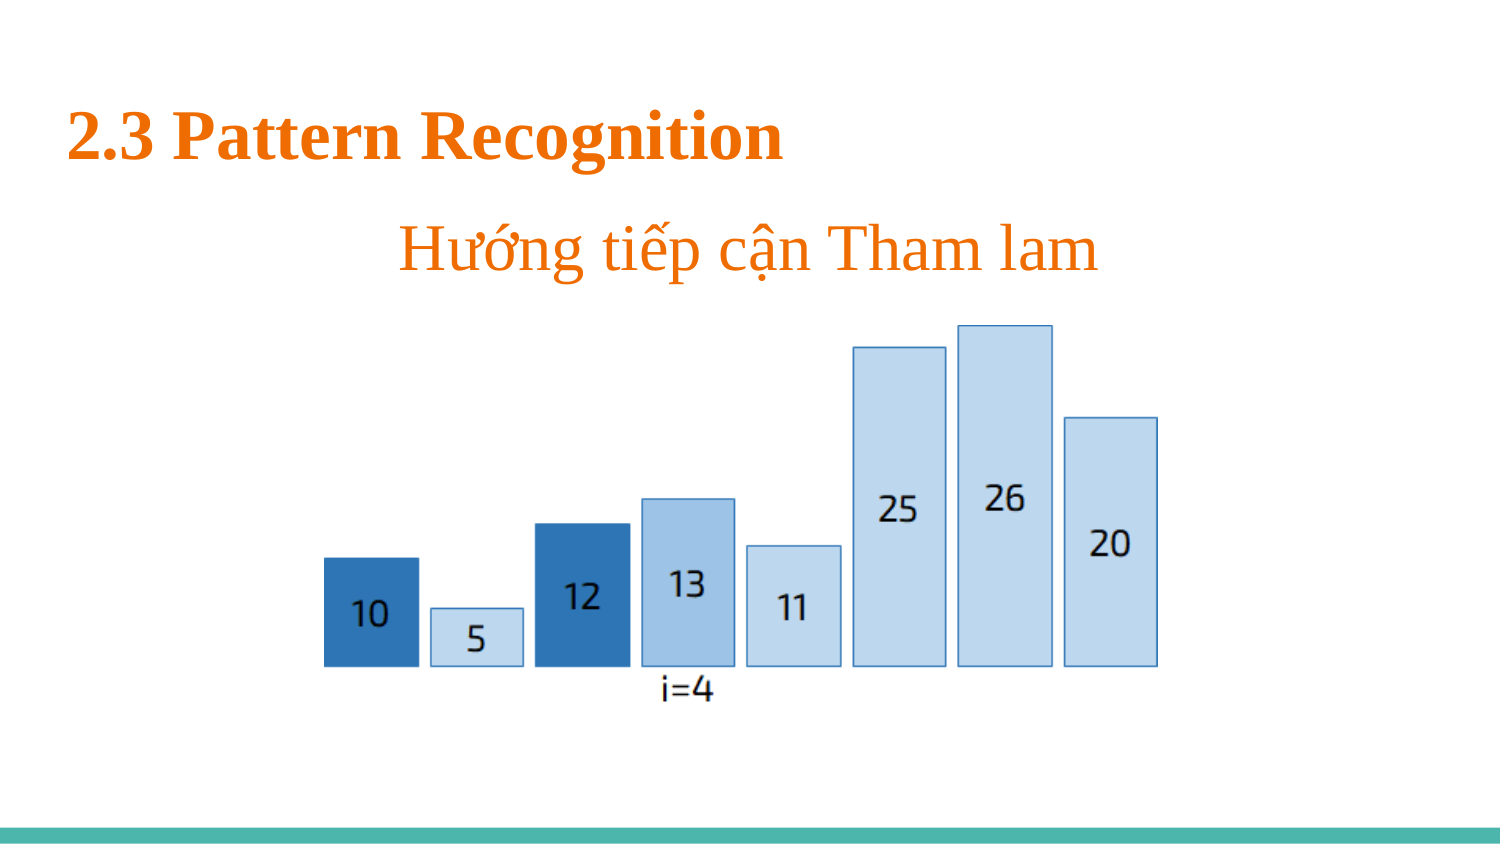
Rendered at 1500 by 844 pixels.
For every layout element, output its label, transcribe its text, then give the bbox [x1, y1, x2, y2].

picture [324, 324, 1158, 734]
text_box Hướng tiếp cận Tham lam [166, 188, 1334, 299]
title 2.3 Pattern Recognition [51, 72, 1449, 189]
